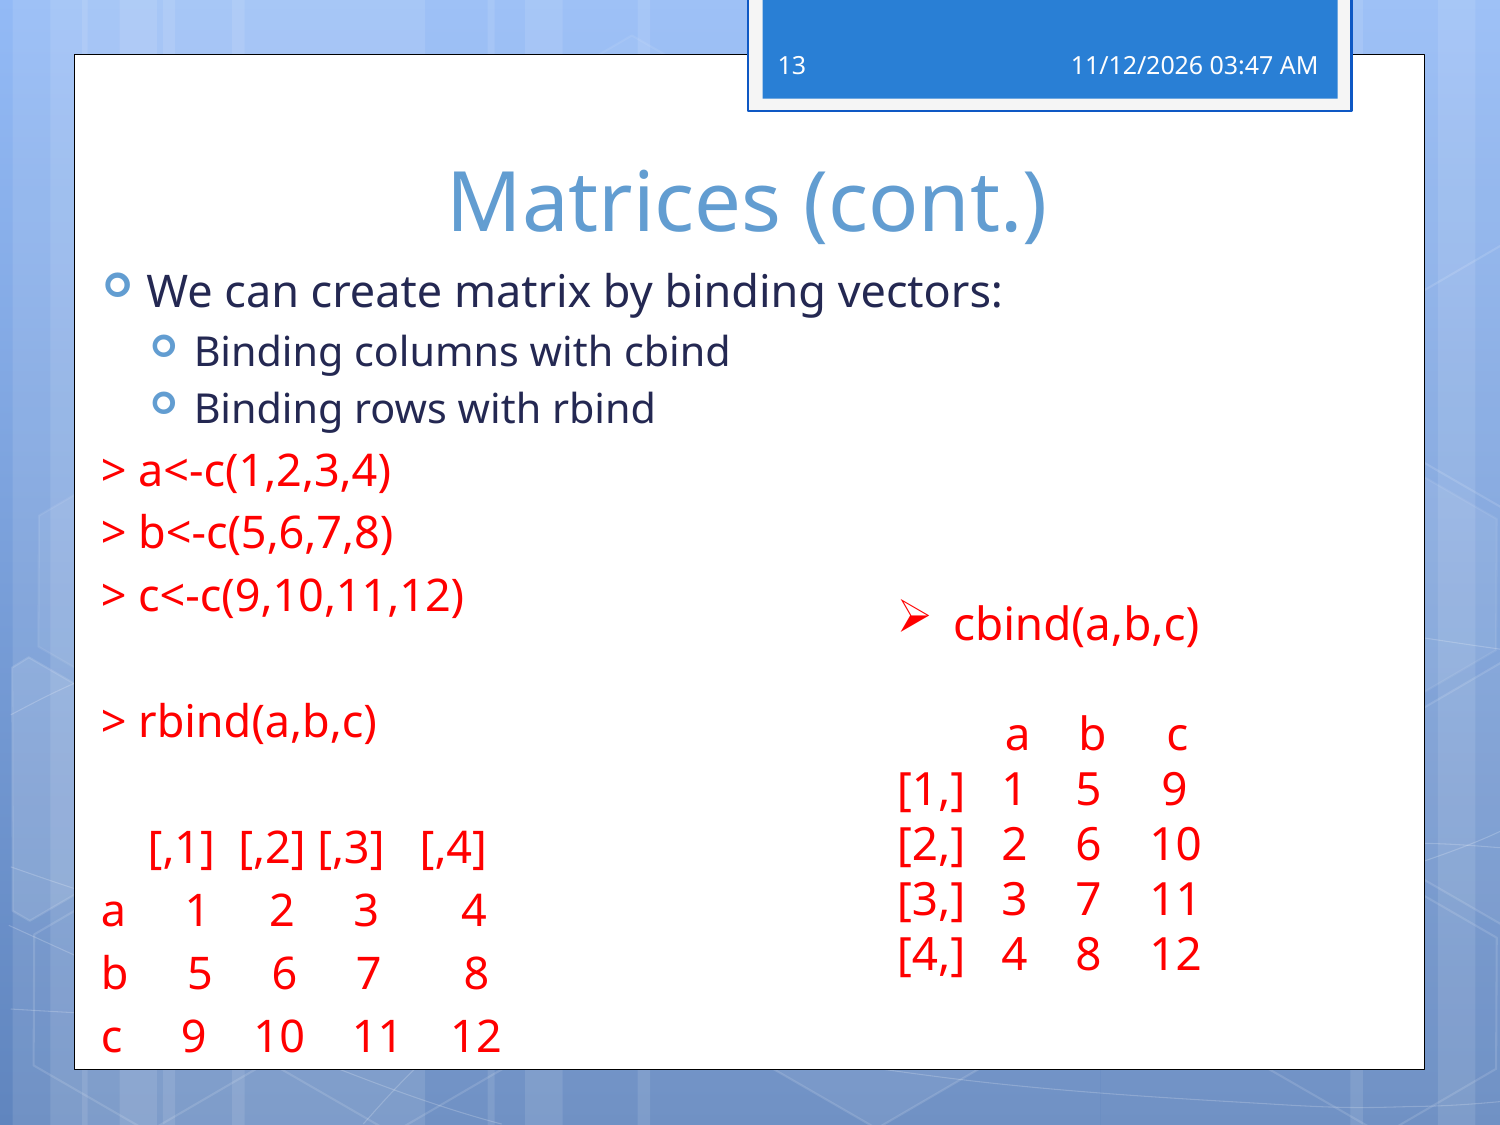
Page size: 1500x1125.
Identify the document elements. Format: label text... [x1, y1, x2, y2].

slide_number 13 [762, 36, 982, 97]
list We can create matrix by binding vectors: Binding columns with cbind Binding rows with rbind > a<-c(1,2,3,4) > b<-c(5,6,7,8) > c<-c(9,10,11,12) > rbind(a,b,c) [,1] [,2] [,3] [,4] a 1 2 3 4 b 5 6 7 8 c 9 10 11 12 [76, 255, 1283, 1071]
text_box cbind(a,b,c) a b c [1,] 1 5 9 [2,] 2 6 10 [3,] 3 7 11 [4,] 4 8 12 [882, 587, 1388, 1042]
slide_number 28 פברואר 19 [983, 36, 1334, 97]
title Matrices (cont.) [171, 113, 1324, 256]
